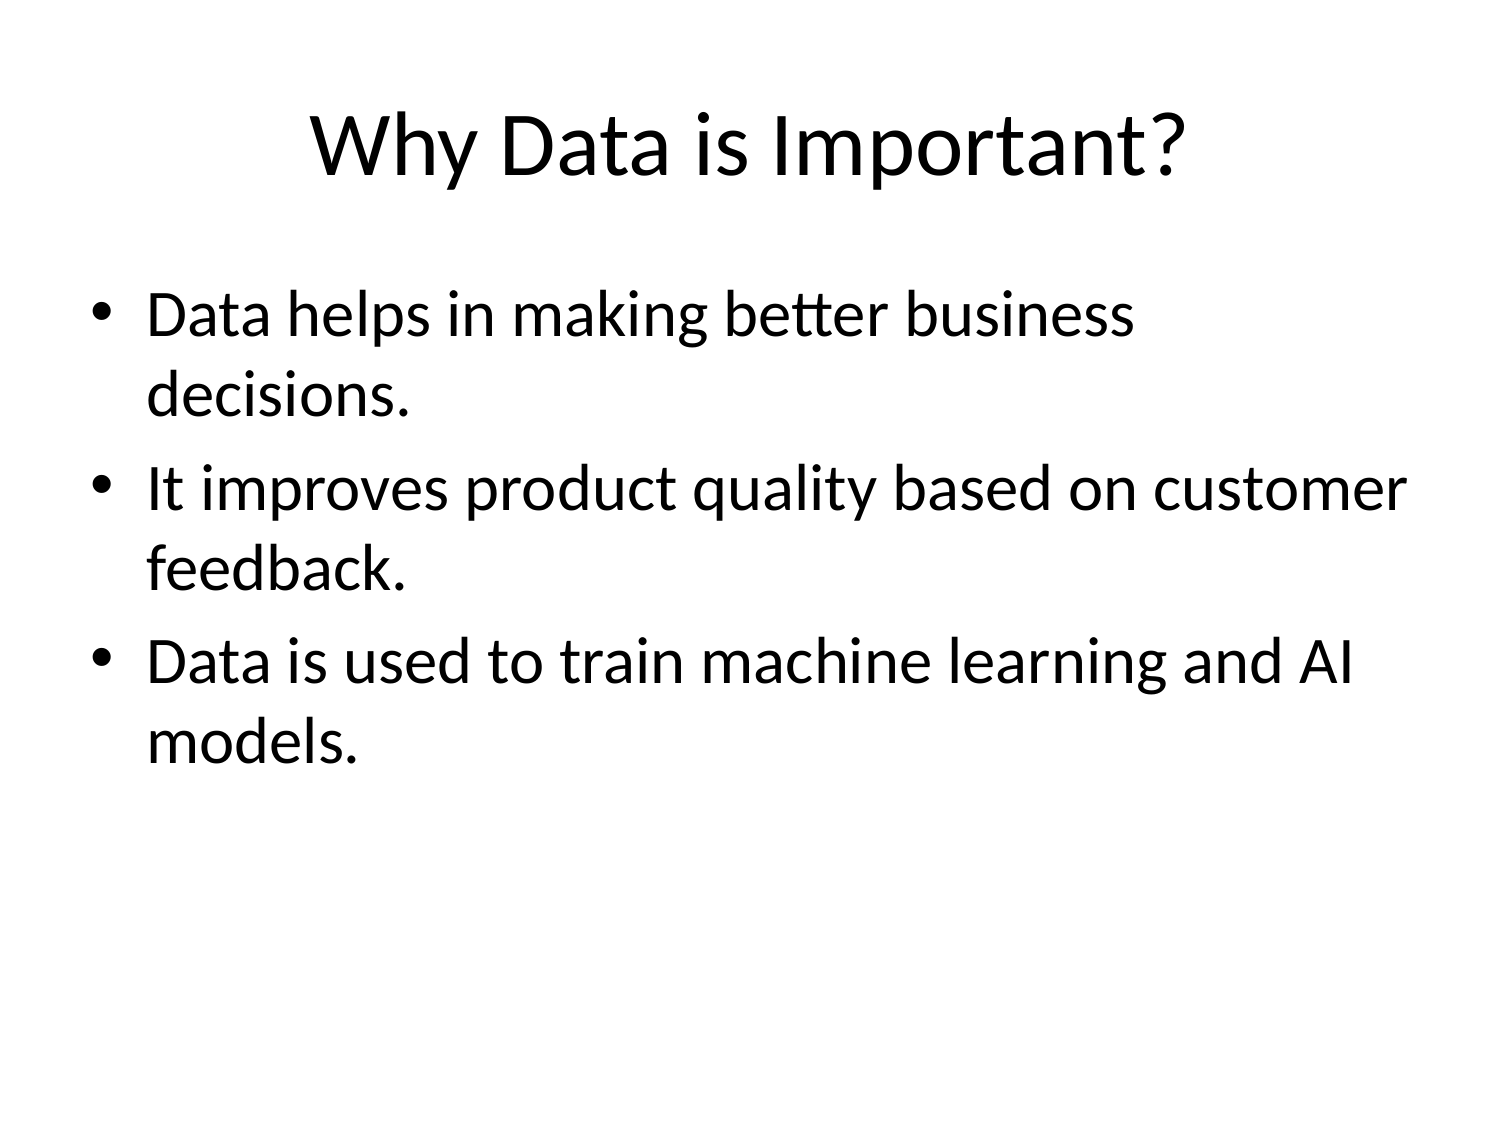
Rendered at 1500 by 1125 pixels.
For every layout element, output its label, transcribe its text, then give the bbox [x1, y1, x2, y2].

list Data helps in making better business decisions. It improves product quality based on customer feedback. Data is used to train machine learning and AI models. [75, 262, 1425, 1005]
title Why Data is Important? [75, 45, 1425, 233]
